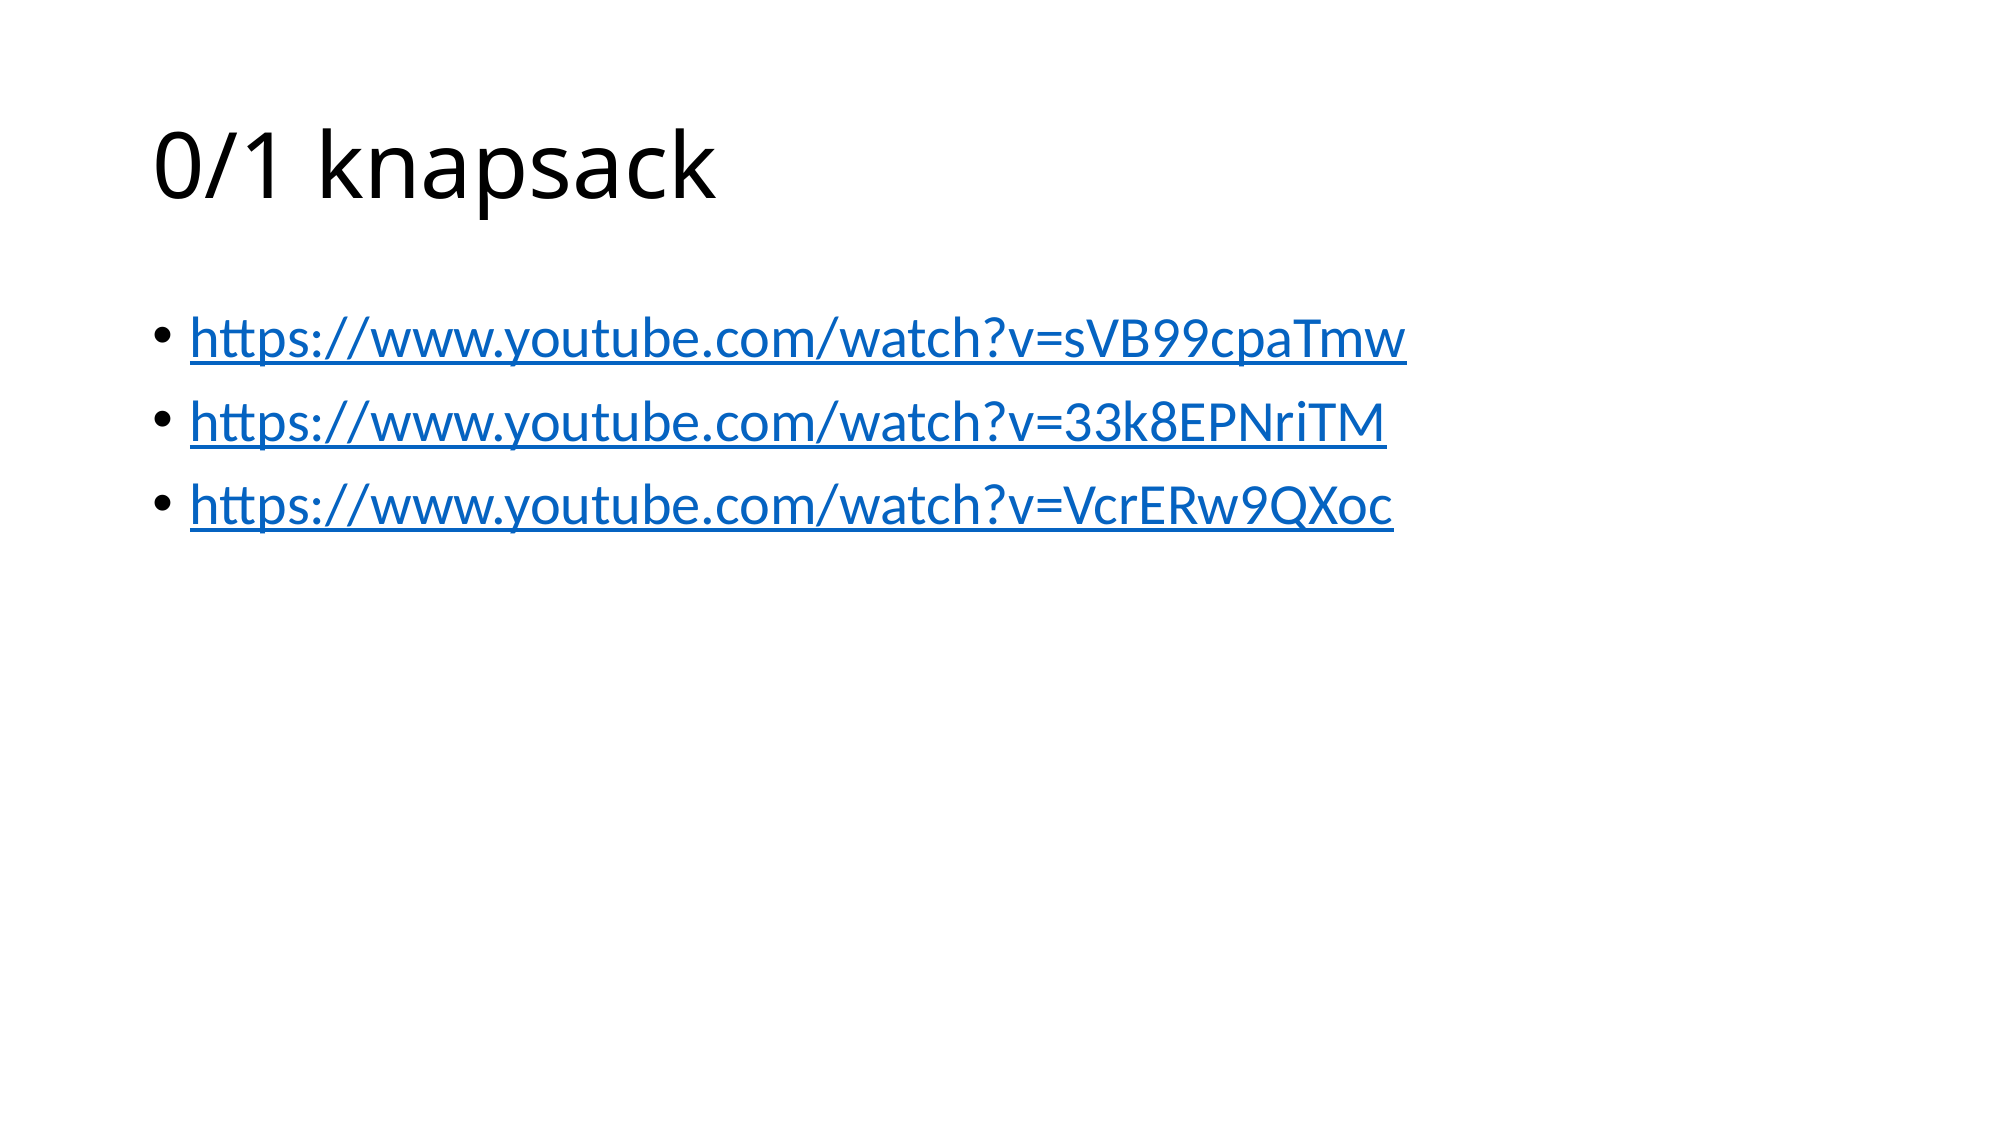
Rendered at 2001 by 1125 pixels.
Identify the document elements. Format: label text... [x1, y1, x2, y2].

list https://www.youtube.com/watch?v=sVB99cpaTmw https://www.youtube.com/watch?v=33k8EPNriTM https://www.youtube.com/watch?v=VcrERw9QXoc [137, 299, 1863, 1014]
title 0/1 knapsack [137, 59, 1863, 278]
